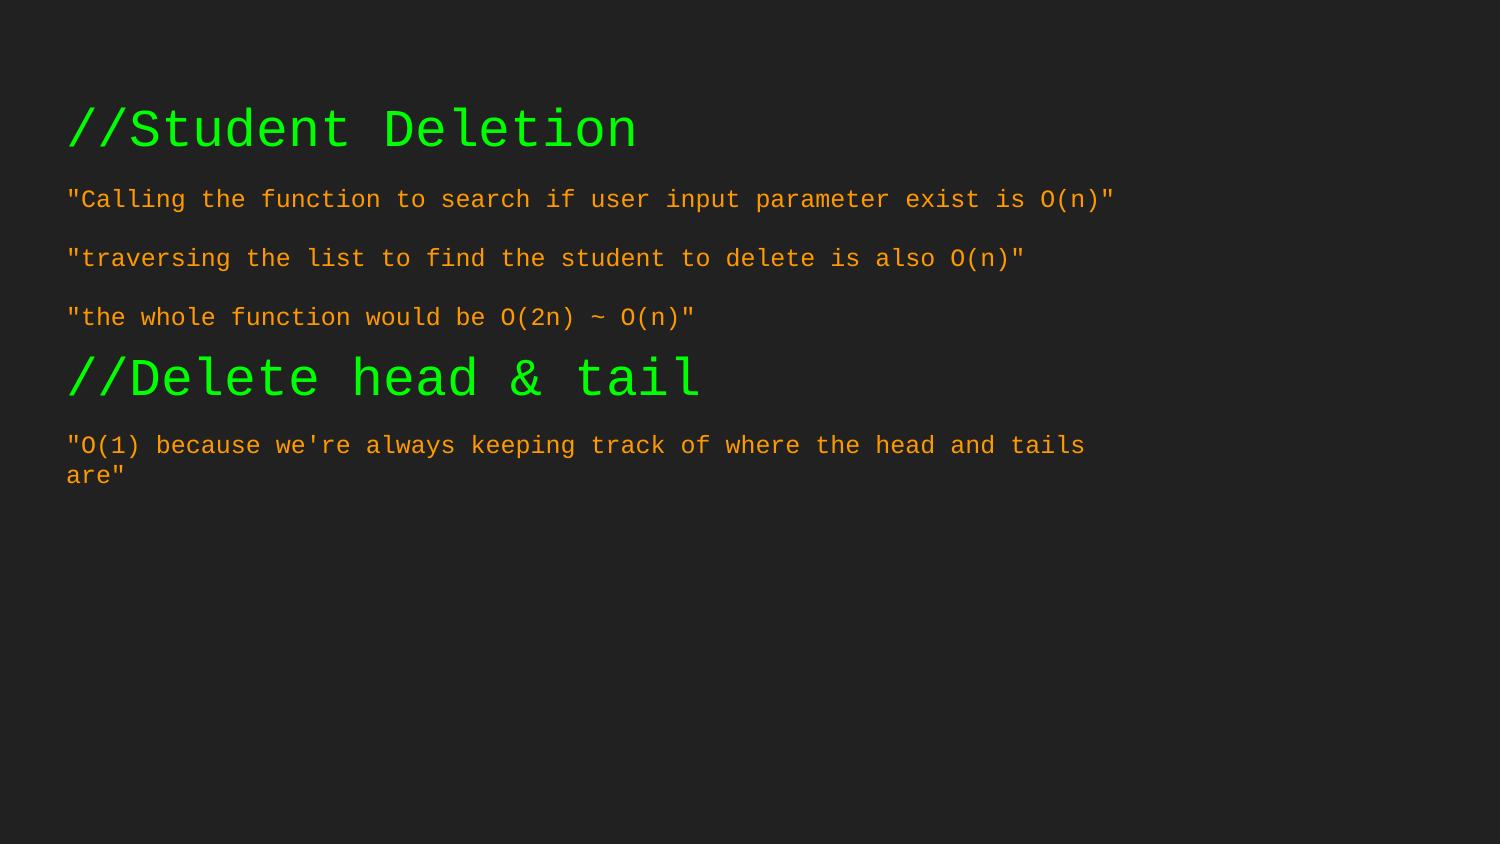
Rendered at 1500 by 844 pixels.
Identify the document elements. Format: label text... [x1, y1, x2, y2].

list "Calling the function to search if user input parameter exist is O(n)" "traversing the list to find the student to delete is also O(n)" "the whole function would be O(2n) ~ O(n)" [51, 162, 1417, 327]
text_box "O(1) because we're always keeping track of where the head and tails are" [51, 414, 1145, 504]
title //Student Deletion [51, 78, 1449, 172]
title //Delete head & tail [51, 327, 1449, 422]
